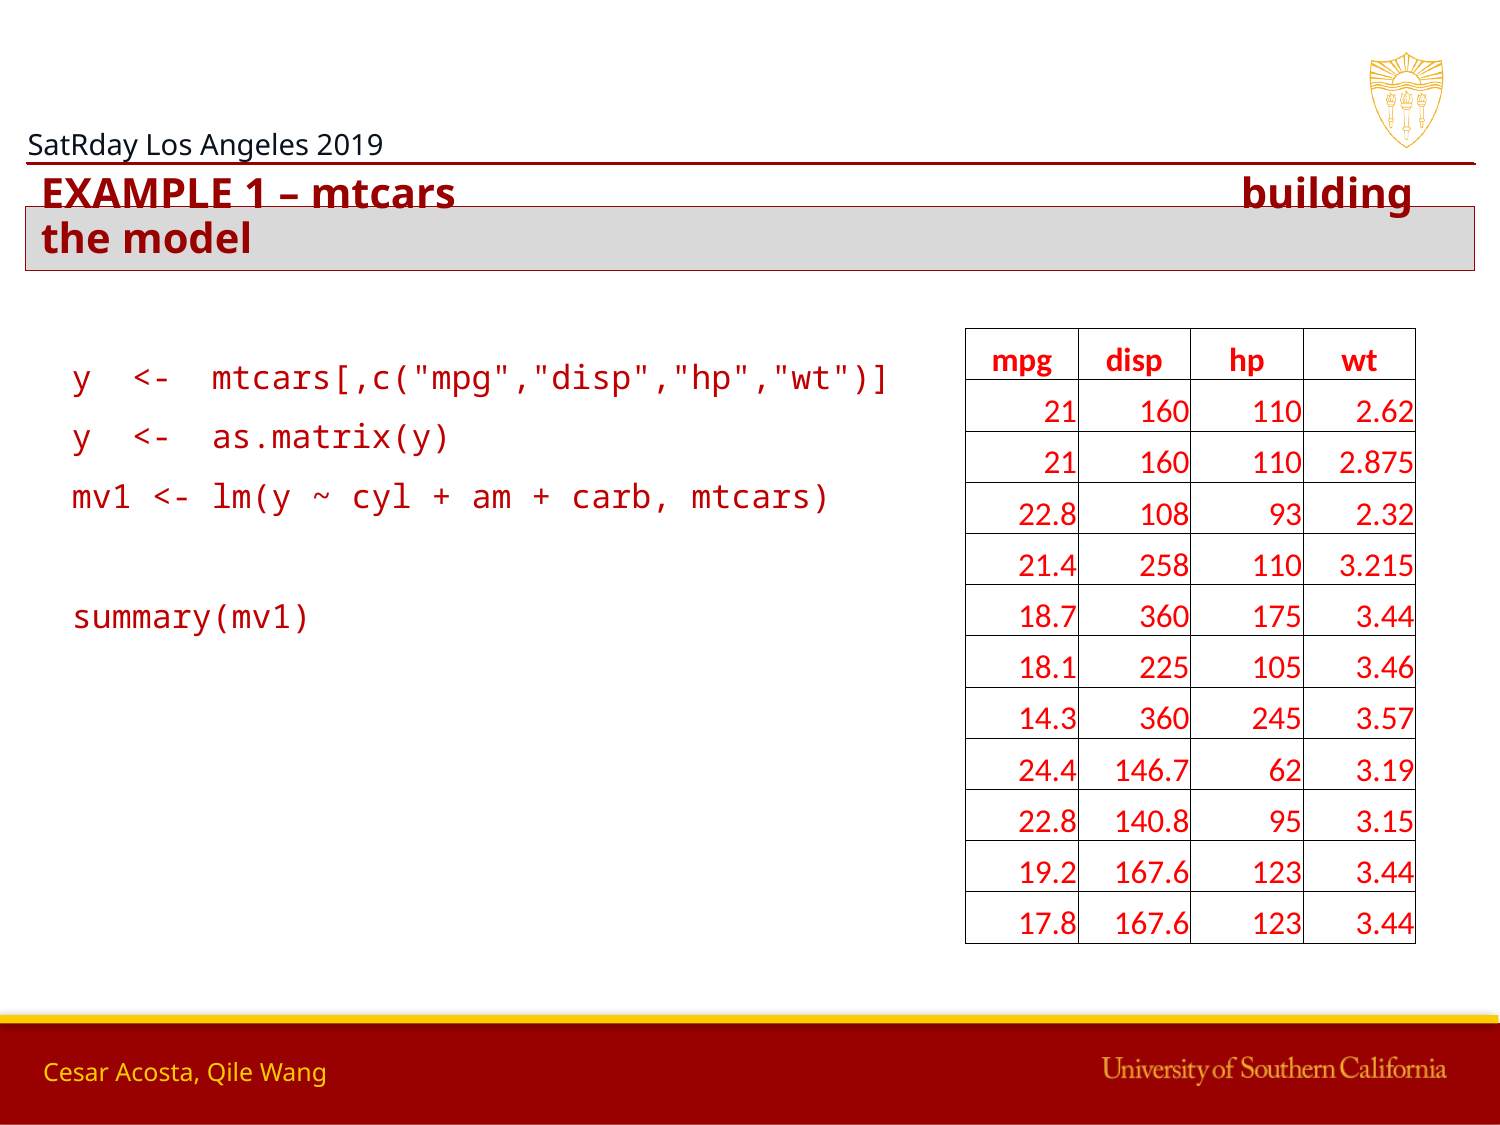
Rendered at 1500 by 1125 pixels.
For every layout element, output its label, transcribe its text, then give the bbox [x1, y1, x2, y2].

table_cell 140.8 [1079, 790, 1190, 840]
text_box y <- mtcars[,c("mpg","disp","hp","wt")] y <- as.matrix(y) mv1 <- lm(y ~ cyl + am + carb, mtcars) summary(mv1) [57, 328, 1475, 1002]
text_box EXAMPLE 1 – mtcars building the model [25, 206, 1475, 271]
table_cell 24.4 [966, 739, 1078, 789]
table_cell 3.57 [1304, 688, 1415, 738]
table_cell 21 [966, 432, 1078, 482]
table_cell 95 [1191, 790, 1303, 840]
table_cell 17.8 [966, 892, 1078, 943]
table_cell 123 [1191, 892, 1303, 943]
table_cell 2.62 [1304, 380, 1415, 431]
table_cell 2.875 [1304, 432, 1415, 482]
table_cell 360 [1079, 585, 1190, 635]
table_cell 3.44 [1304, 892, 1415, 943]
table_cell 105 [1191, 636, 1303, 687]
table_cell 14.3 [966, 688, 1078, 738]
table_cell 110 [1191, 380, 1303, 431]
table_cell 3.19 [1304, 739, 1415, 789]
table_cell 21 [966, 380, 1078, 431]
table_cell 62 [1191, 739, 1303, 789]
table_cell 3.46 [1304, 636, 1415, 687]
table_cell 245 [1191, 688, 1303, 738]
table_cell 21.4 [966, 534, 1078, 584]
table_cell 3.15 [1304, 790, 1415, 840]
table_cell 123 [1191, 841, 1303, 891]
table_header mpg [966, 329, 1078, 379]
table_cell 3.44 [1304, 585, 1415, 635]
table_cell 22.8 [966, 483, 1078, 533]
text_box [0, 299, 1500, 1029]
table_cell 360 [1079, 688, 1190, 738]
table_cell 175 [1191, 585, 1303, 635]
table_cell 2.32 [1304, 483, 1415, 533]
table_cell 258 [1079, 534, 1190, 584]
table_cell 146.7 [1079, 739, 1190, 789]
table_cell 18.7 [966, 585, 1078, 635]
table_cell 93 [1191, 483, 1303, 533]
picture [1345, 39, 1468, 162]
table_cell 160 [1079, 432, 1190, 482]
table_cell 167.6 [1079, 841, 1190, 891]
table_cell 22.8 [966, 790, 1078, 840]
table_cell 225 [1079, 636, 1190, 687]
table_header hp [1191, 329, 1303, 379]
table_cell 167.6 [1079, 892, 1190, 943]
table_cell 18.1 [966, 636, 1078, 687]
table_cell 19.2 [966, 841, 1078, 891]
picture [1102, 1056, 1447, 1086]
table_cell 110 [1191, 432, 1303, 482]
table_cell 108 [1079, 483, 1190, 533]
table_header disp [1079, 329, 1190, 379]
table_cell 3.44 [1304, 841, 1415, 891]
table_cell 3.215 [1304, 534, 1415, 584]
table_cell 160 [1079, 380, 1190, 431]
table_header wt [1304, 329, 1415, 379]
table_cell 110 [1191, 534, 1303, 584]
